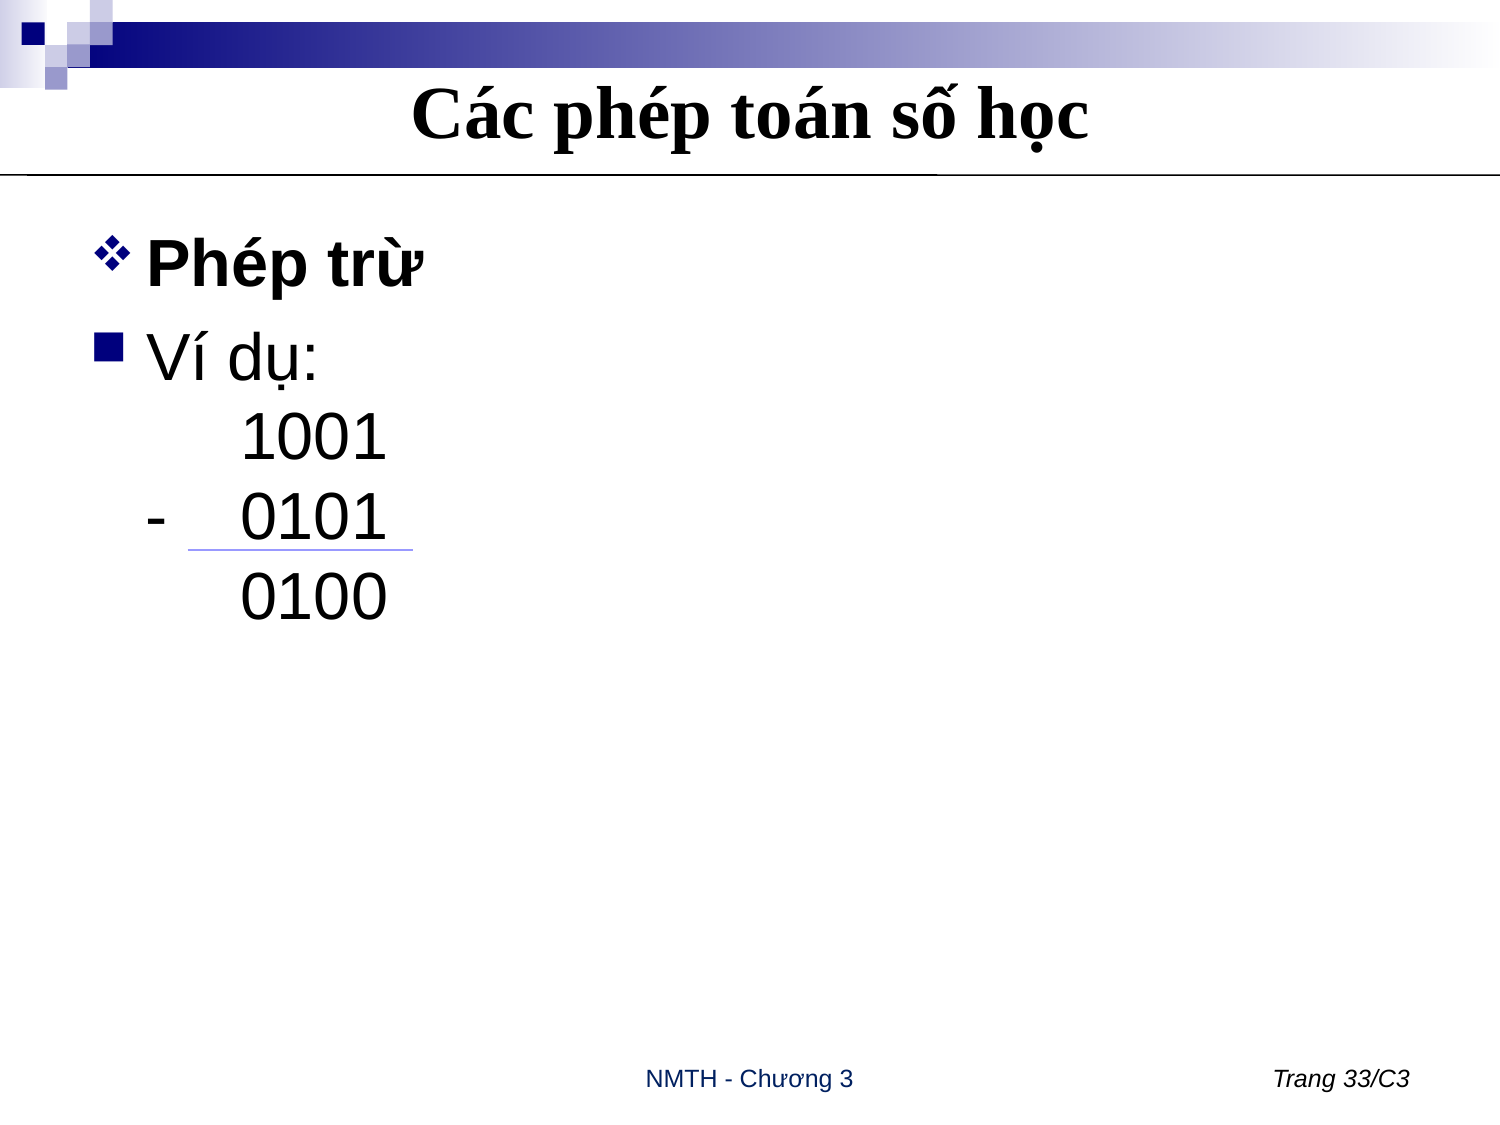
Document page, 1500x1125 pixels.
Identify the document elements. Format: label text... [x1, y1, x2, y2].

footer NMTH - Chương 3 [512, 1025, 988, 1100]
slide_number Trang 33/C3 [1074, 1025, 1425, 1100]
list Phép trừ Ví dụ: 1001 - 0101 0100 [75, 212, 1425, 1075]
title Các phép toán số học [75, 37, 1425, 180]
